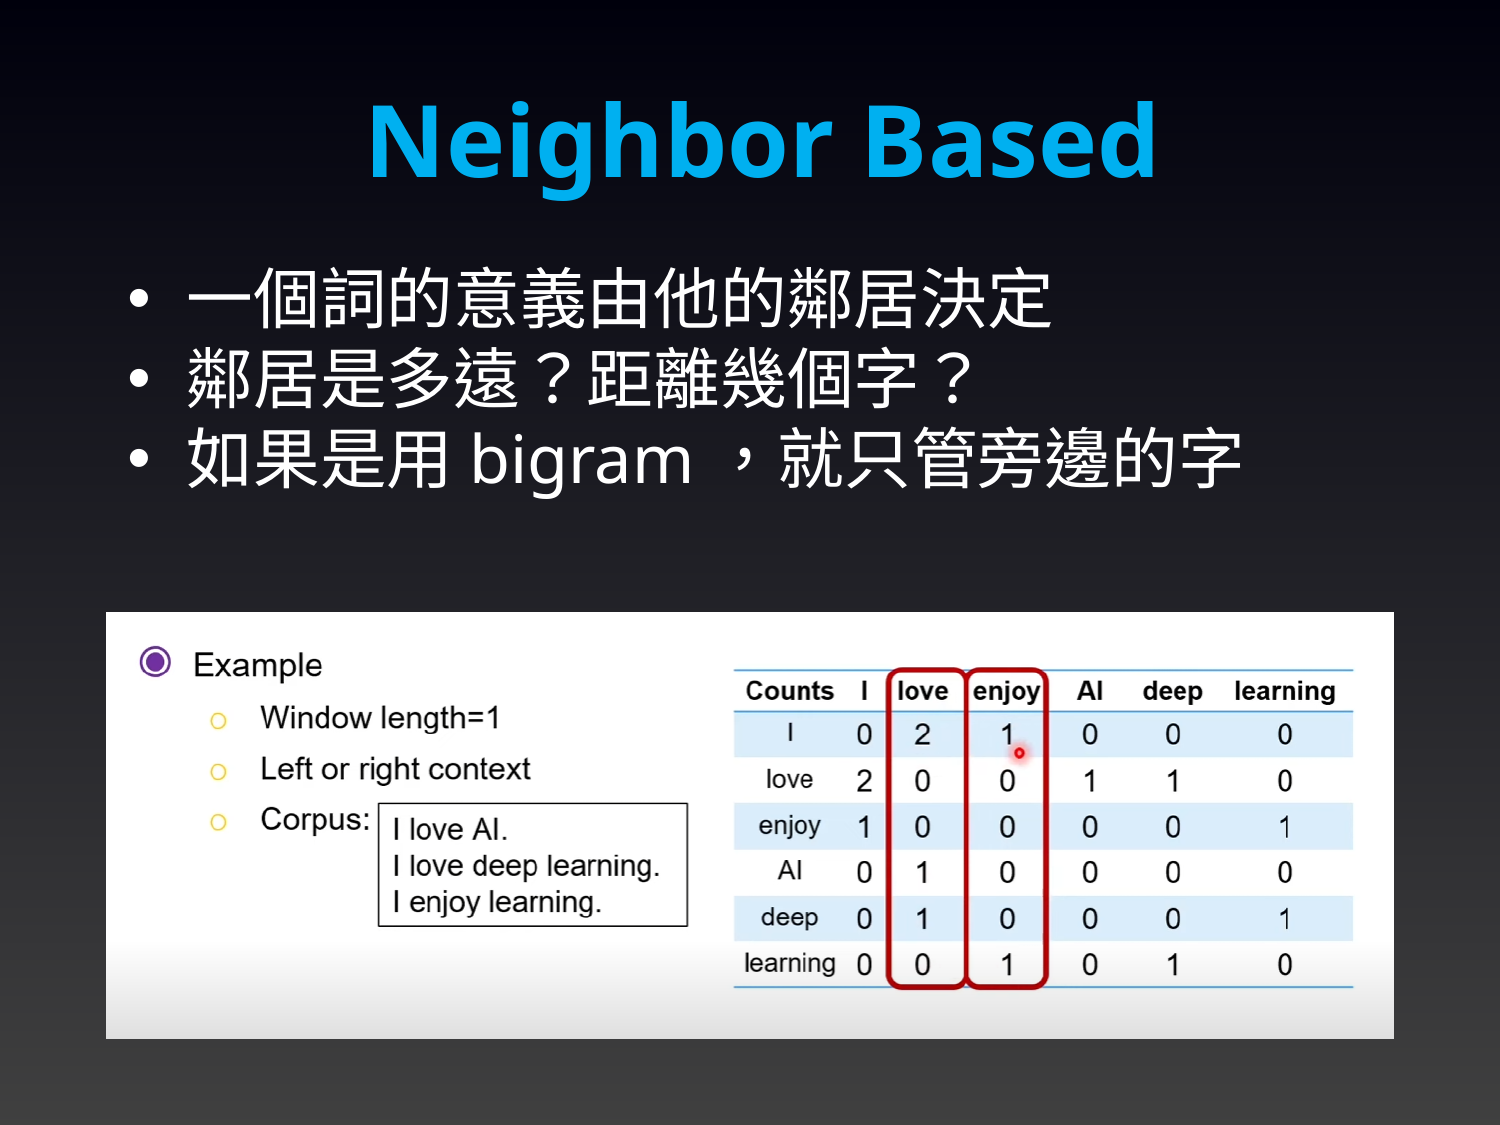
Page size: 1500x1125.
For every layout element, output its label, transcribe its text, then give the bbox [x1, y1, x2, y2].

picture [105, 611, 1394, 1039]
text_box 一個詞的意義由他的鄰居決定 鄰居是多遠？距離幾個字？ 如果是用bigram，就只管旁邊的字 [112, 249, 1438, 505]
text_box Neighbor Based [349, 49, 1238, 213]
